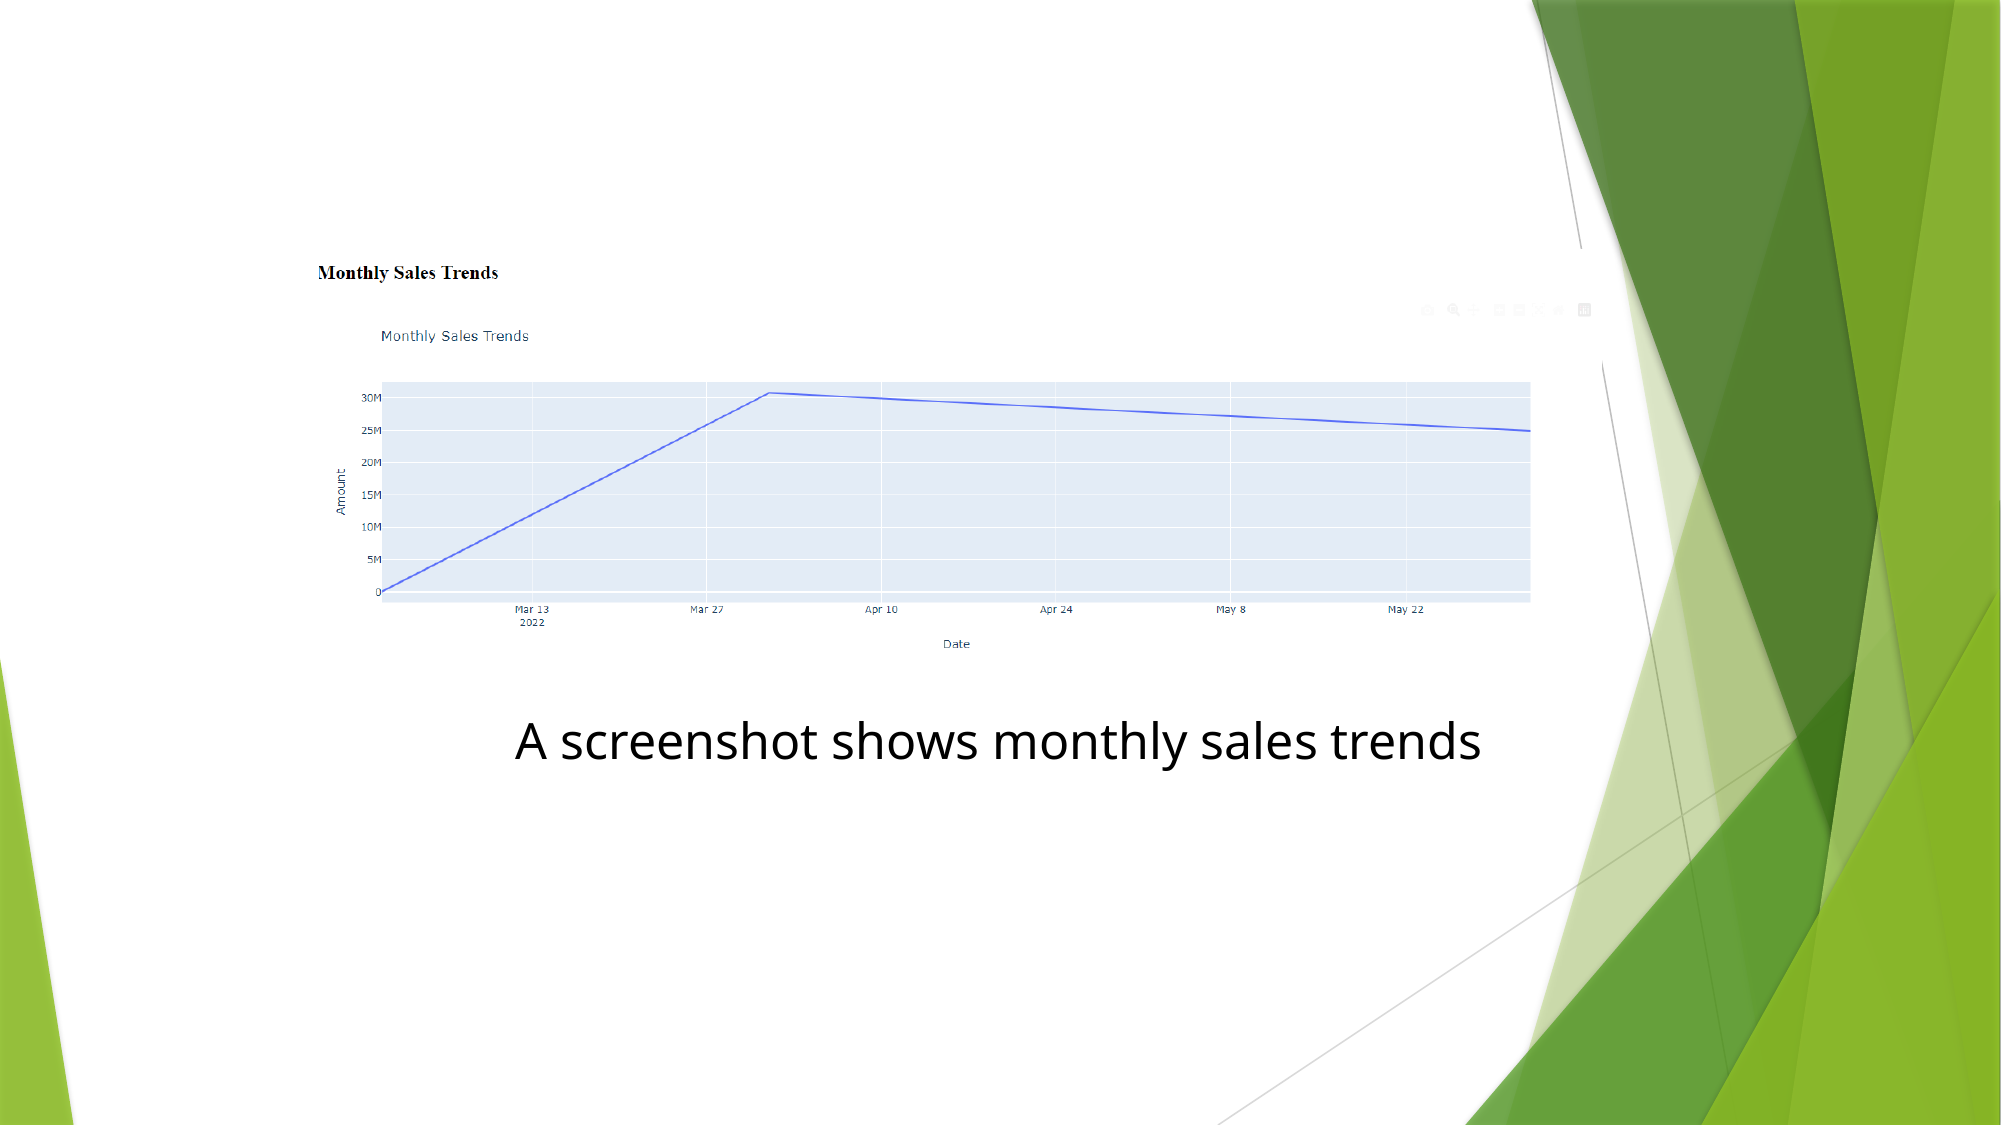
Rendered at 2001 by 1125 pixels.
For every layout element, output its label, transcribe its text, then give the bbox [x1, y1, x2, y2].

picture [319, 248, 1603, 657]
text_box A screenshot shows monthly sales trends [500, 701, 1602, 777]
